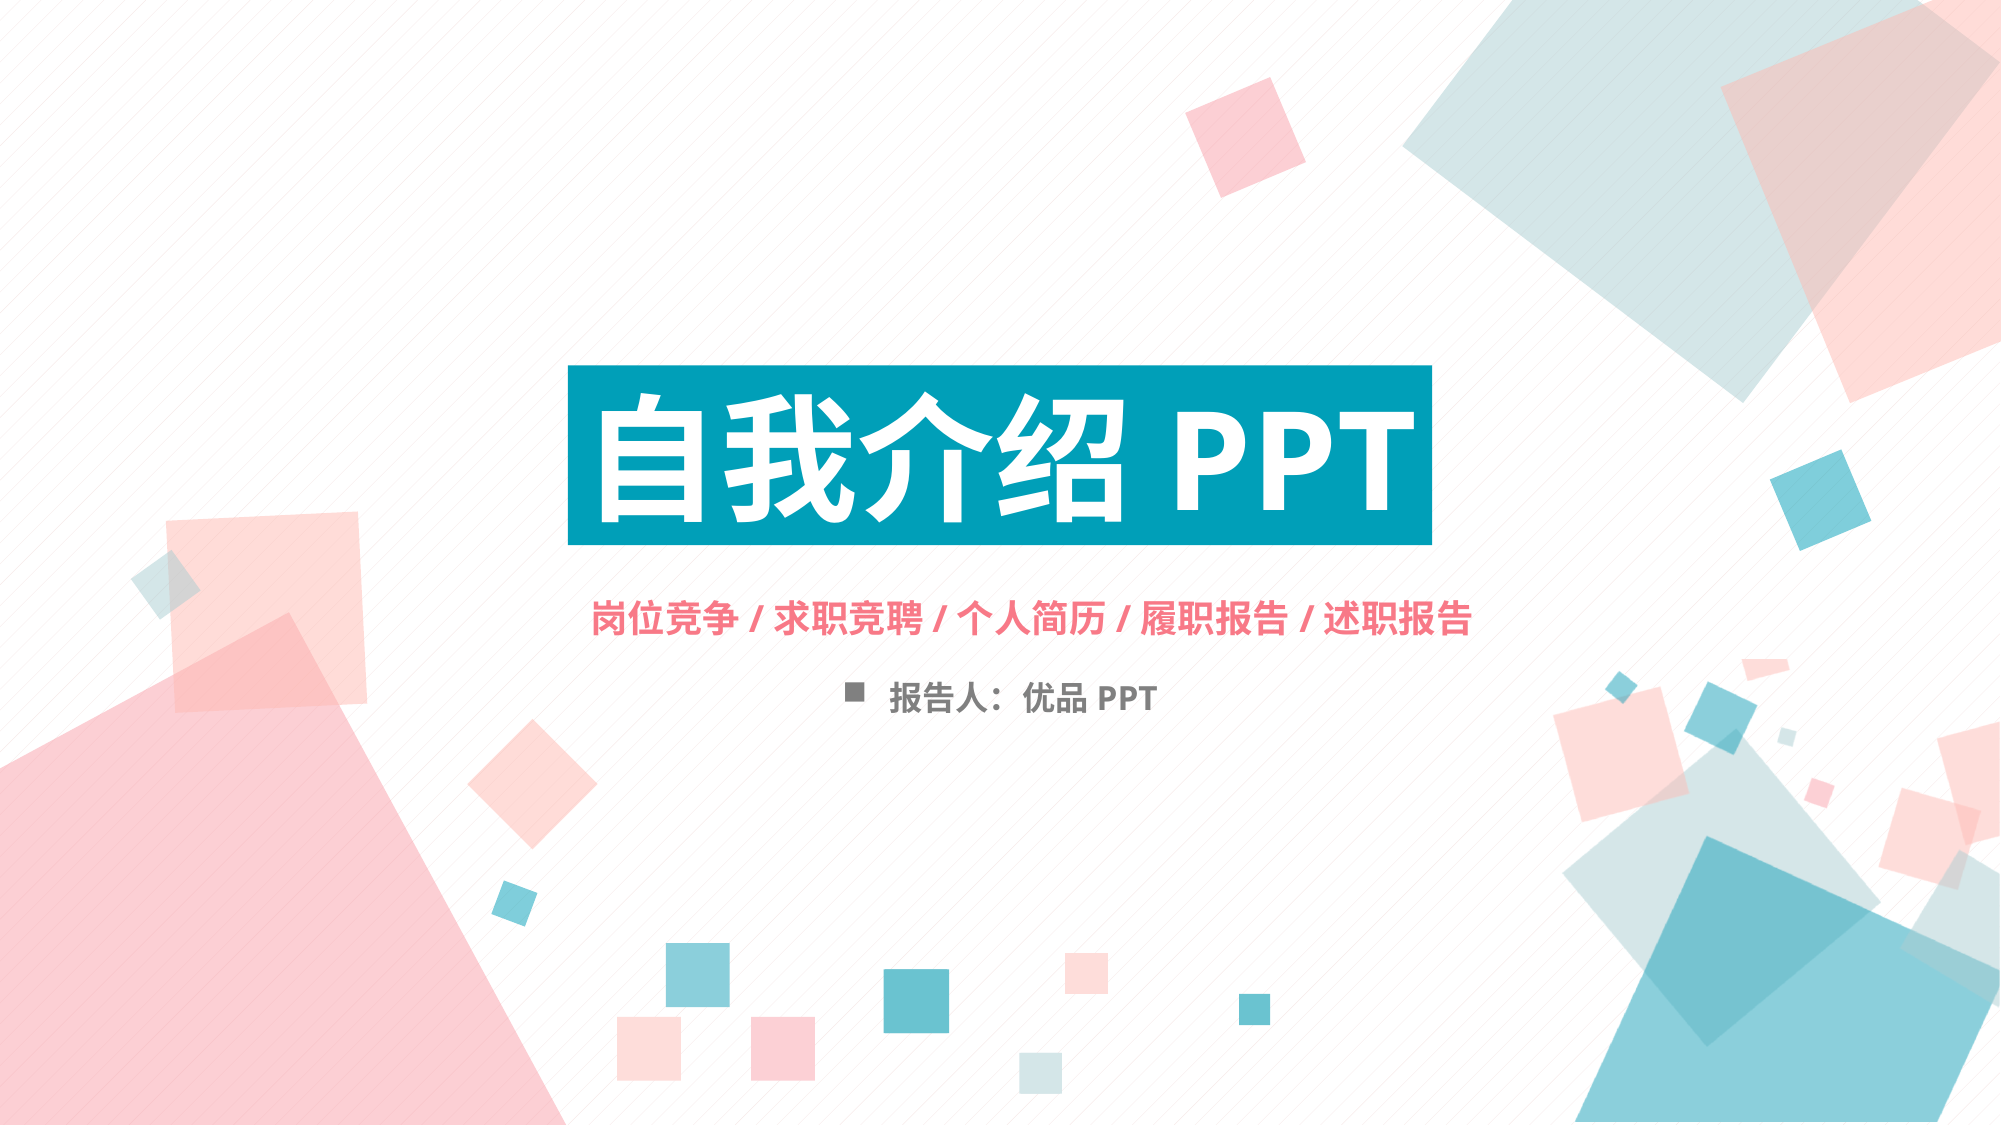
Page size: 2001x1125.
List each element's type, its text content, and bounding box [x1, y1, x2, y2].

picture [1537, 659, 2000, 1122]
text_box [1238, 993, 1271, 1026]
text_box 岗位竞争/求职竞聘/个人简历/履职报告/述职报告 [575, 587, 1508, 648]
text_box 自我介绍PPT [567, 365, 1433, 546]
text_box [616, 1016, 682, 1082]
text_box [1066, 952, 1109, 995]
text_box [665, 942, 731, 1008]
text_box 报告人：优品PPT [729, 649, 1271, 725]
text_box [750, 1016, 816, 1082]
text_box [1020, 1052, 1063, 1095]
text_box [884, 968, 950, 1034]
